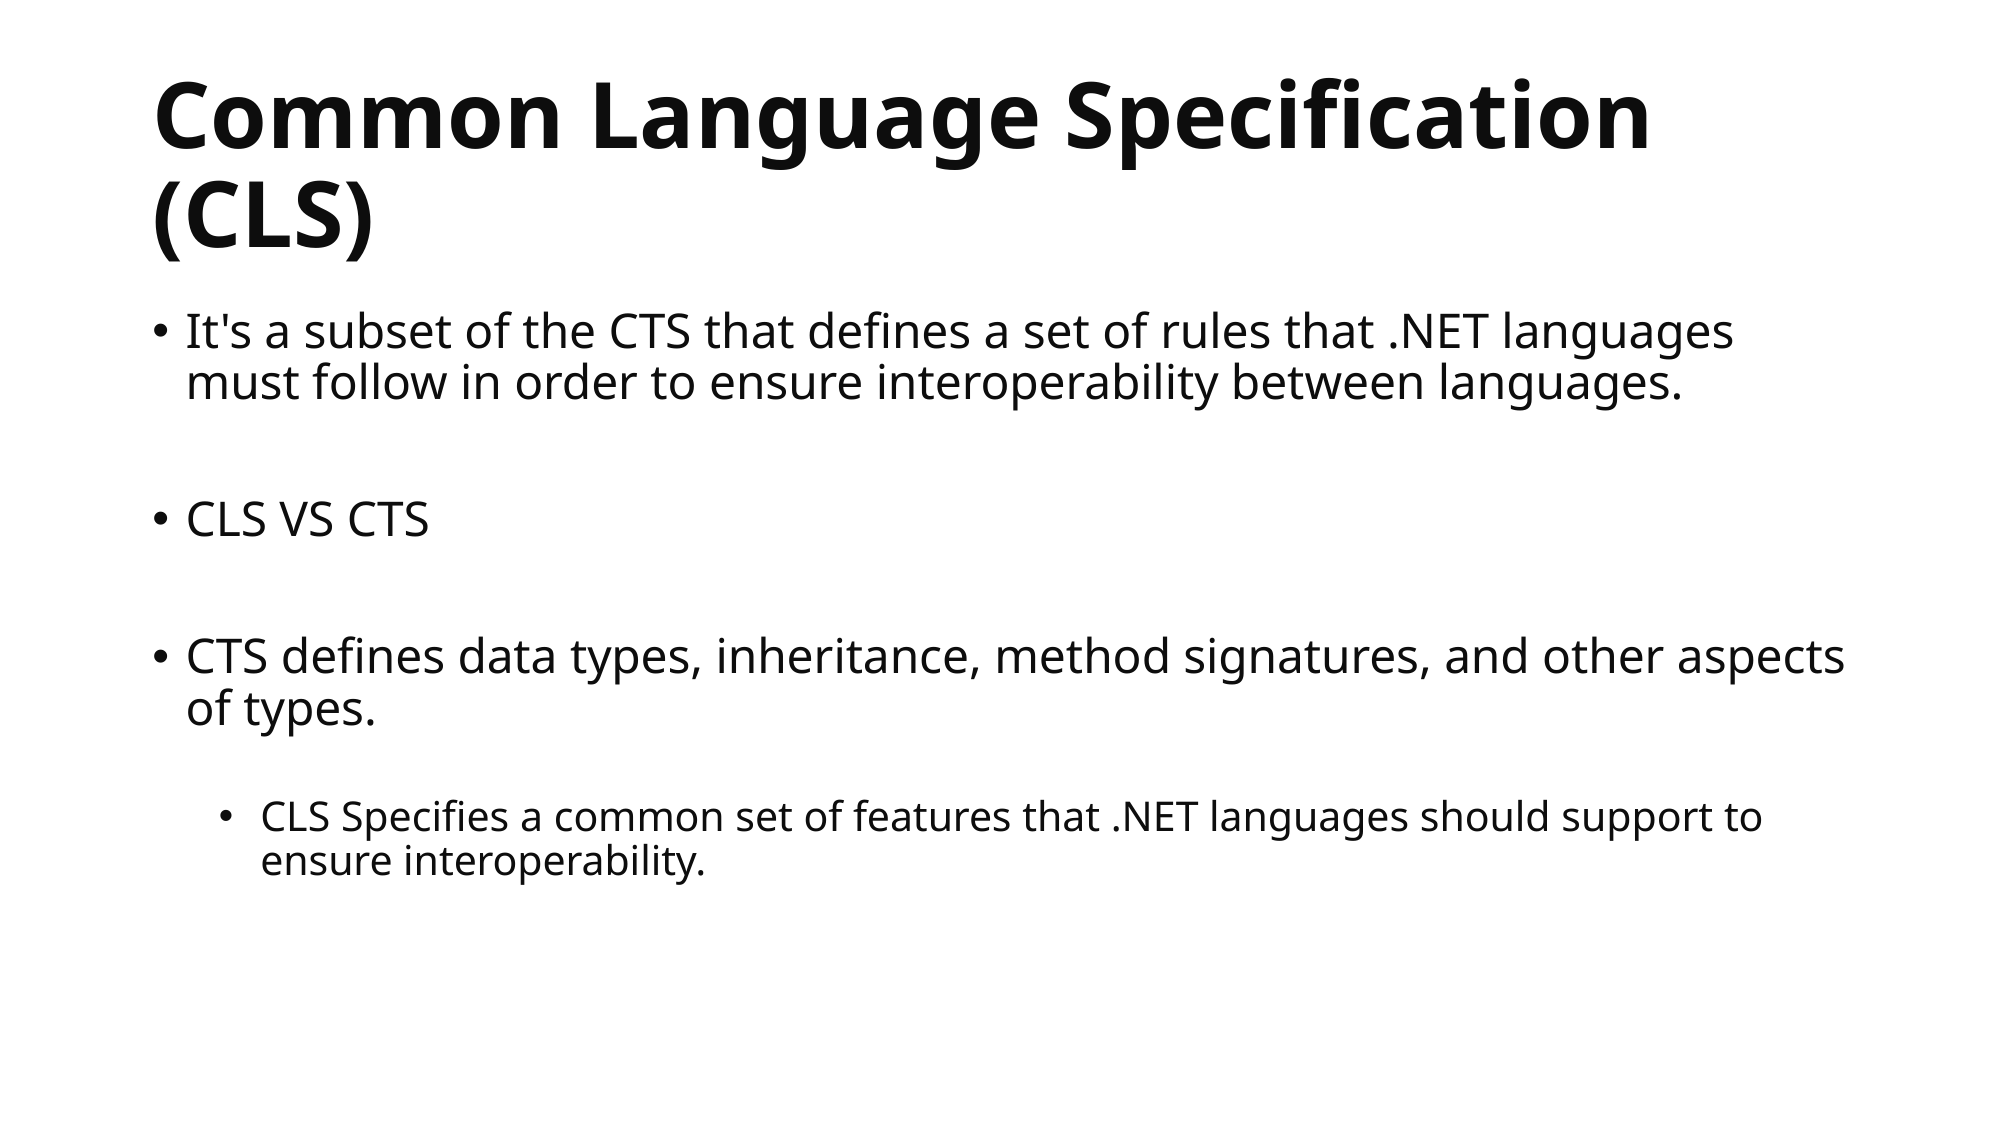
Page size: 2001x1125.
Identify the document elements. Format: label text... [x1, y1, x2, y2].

title Common Language Specification (CLS) [137, 59, 1863, 278]
list It's a subset of the CTS that defines a set of rules that .NET languages must follow in order to ensure interoperability between languages. CLS VS CTS CTS defines data types, inheritance, method signatures, and other aspects of types. CLS Specifies a common set of features that .NET languages should support to ensure interoperability. [137, 299, 1863, 1014]
